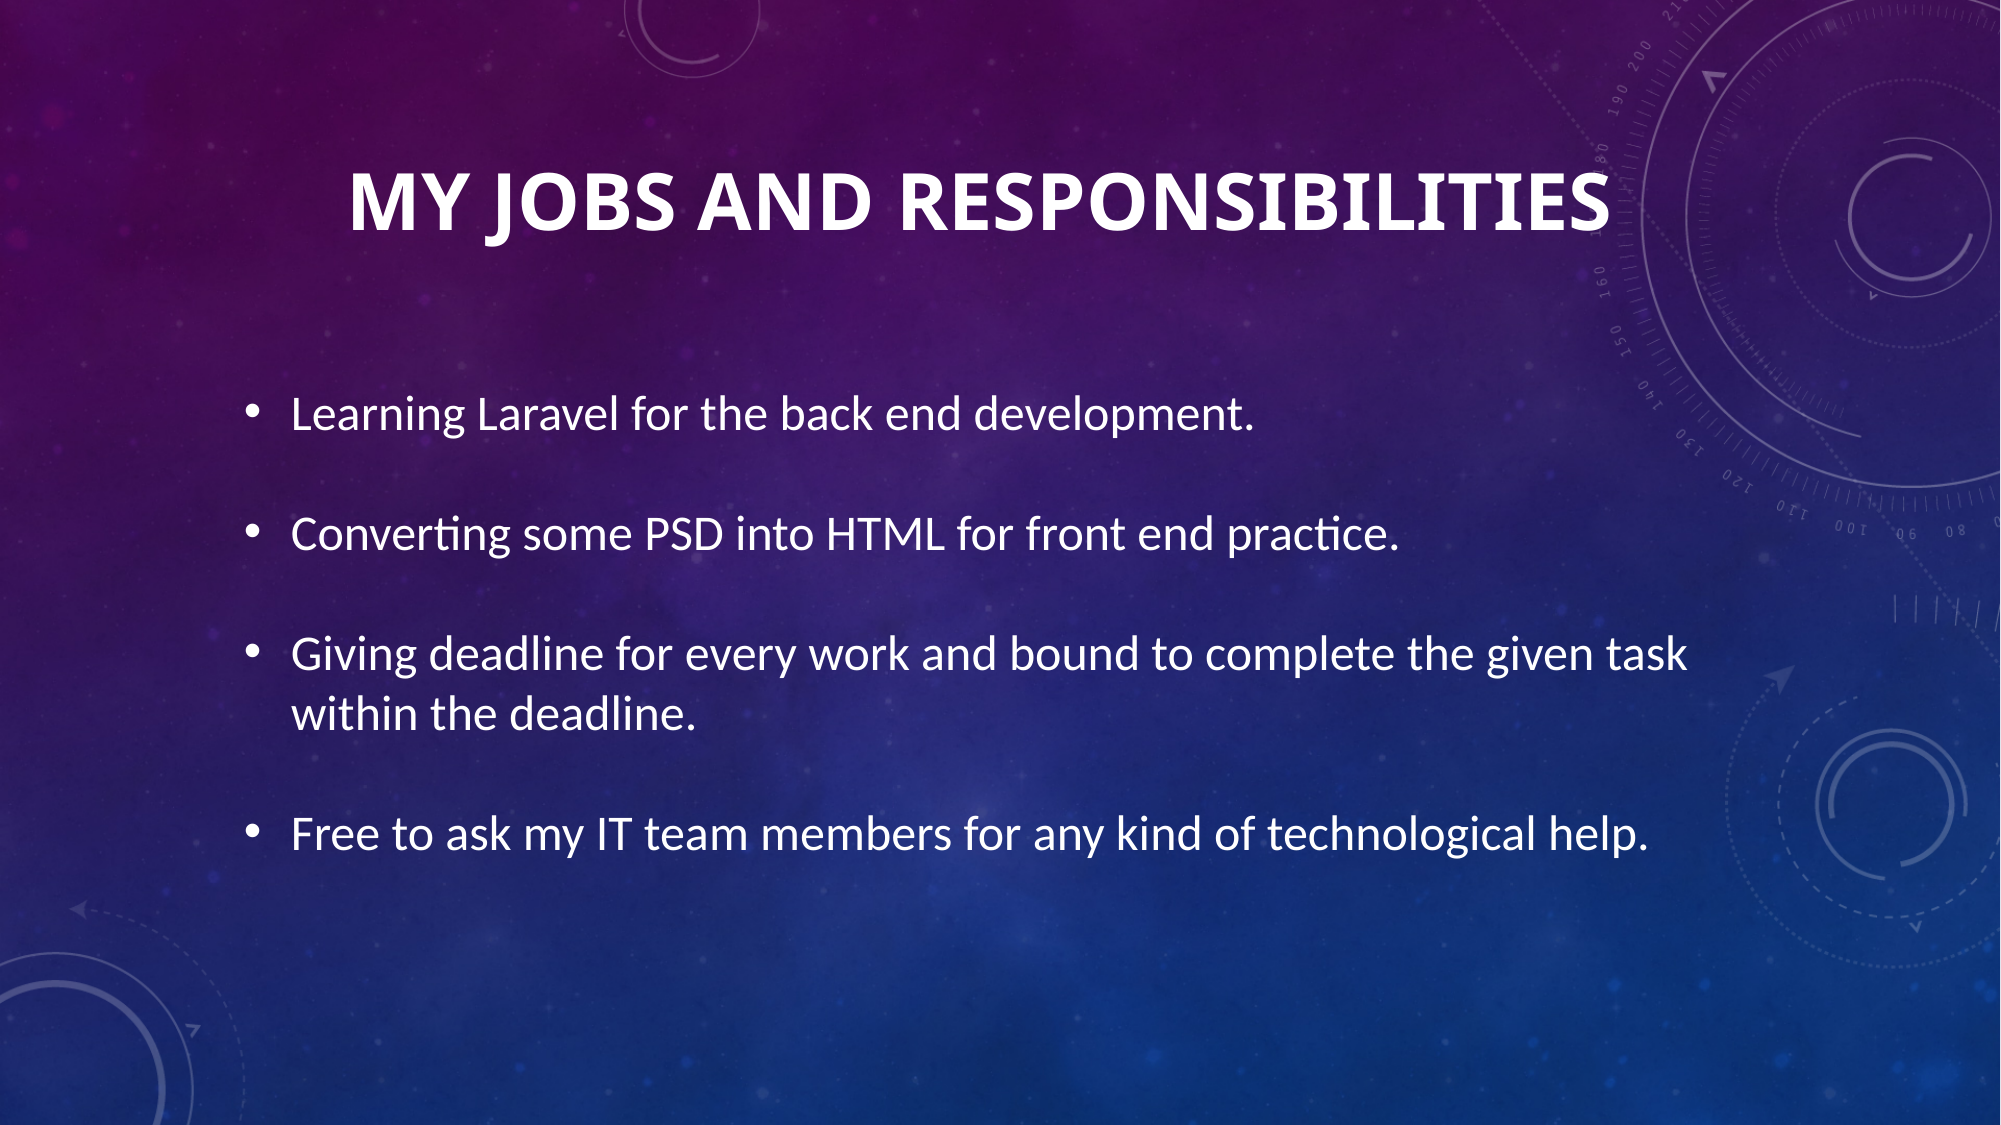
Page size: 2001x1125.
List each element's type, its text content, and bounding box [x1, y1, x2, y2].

title My jobs and responsibilities [148, 79, 1811, 319]
text_box Learning Laravel for the back end development. Converting some PSD into HTML for front end practice. Giving deadline for every work and bound to complete the given task within the deadline. Free to ask my IT team members for any kind of technological help. [229, 372, 1833, 1003]
picture [0, 0, 2001, 1125]
